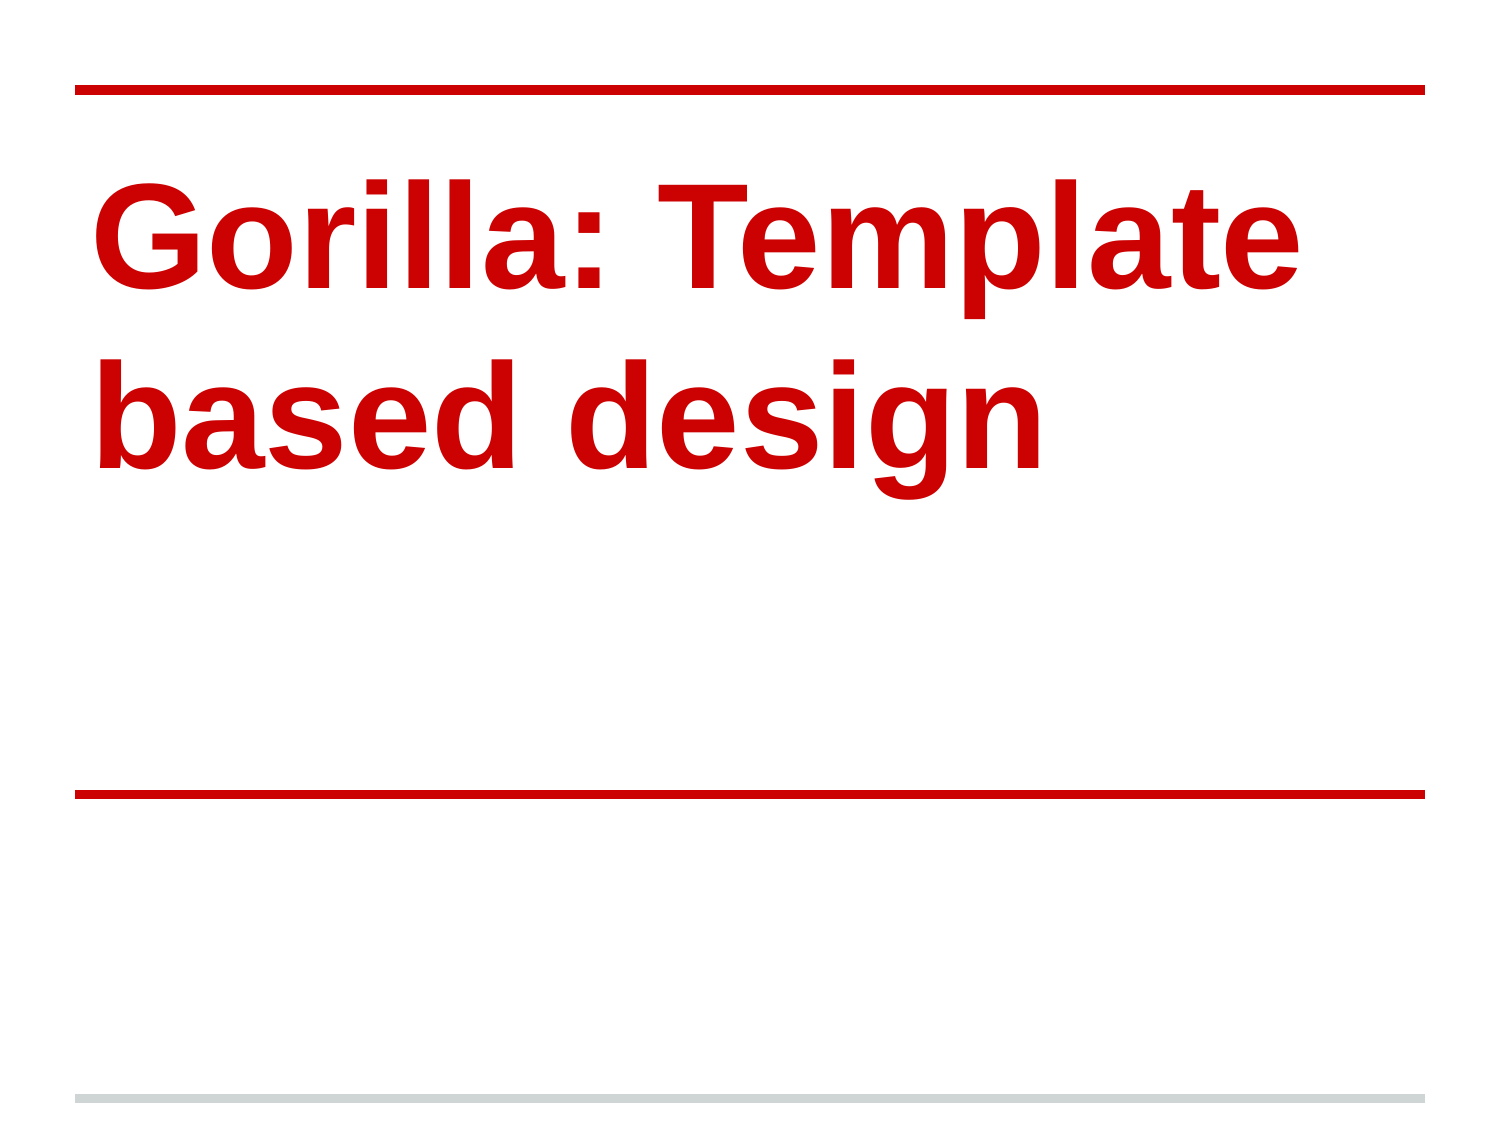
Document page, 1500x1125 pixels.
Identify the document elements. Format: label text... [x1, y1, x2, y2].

title Gorilla: Template based design [75, 123, 1425, 514]
